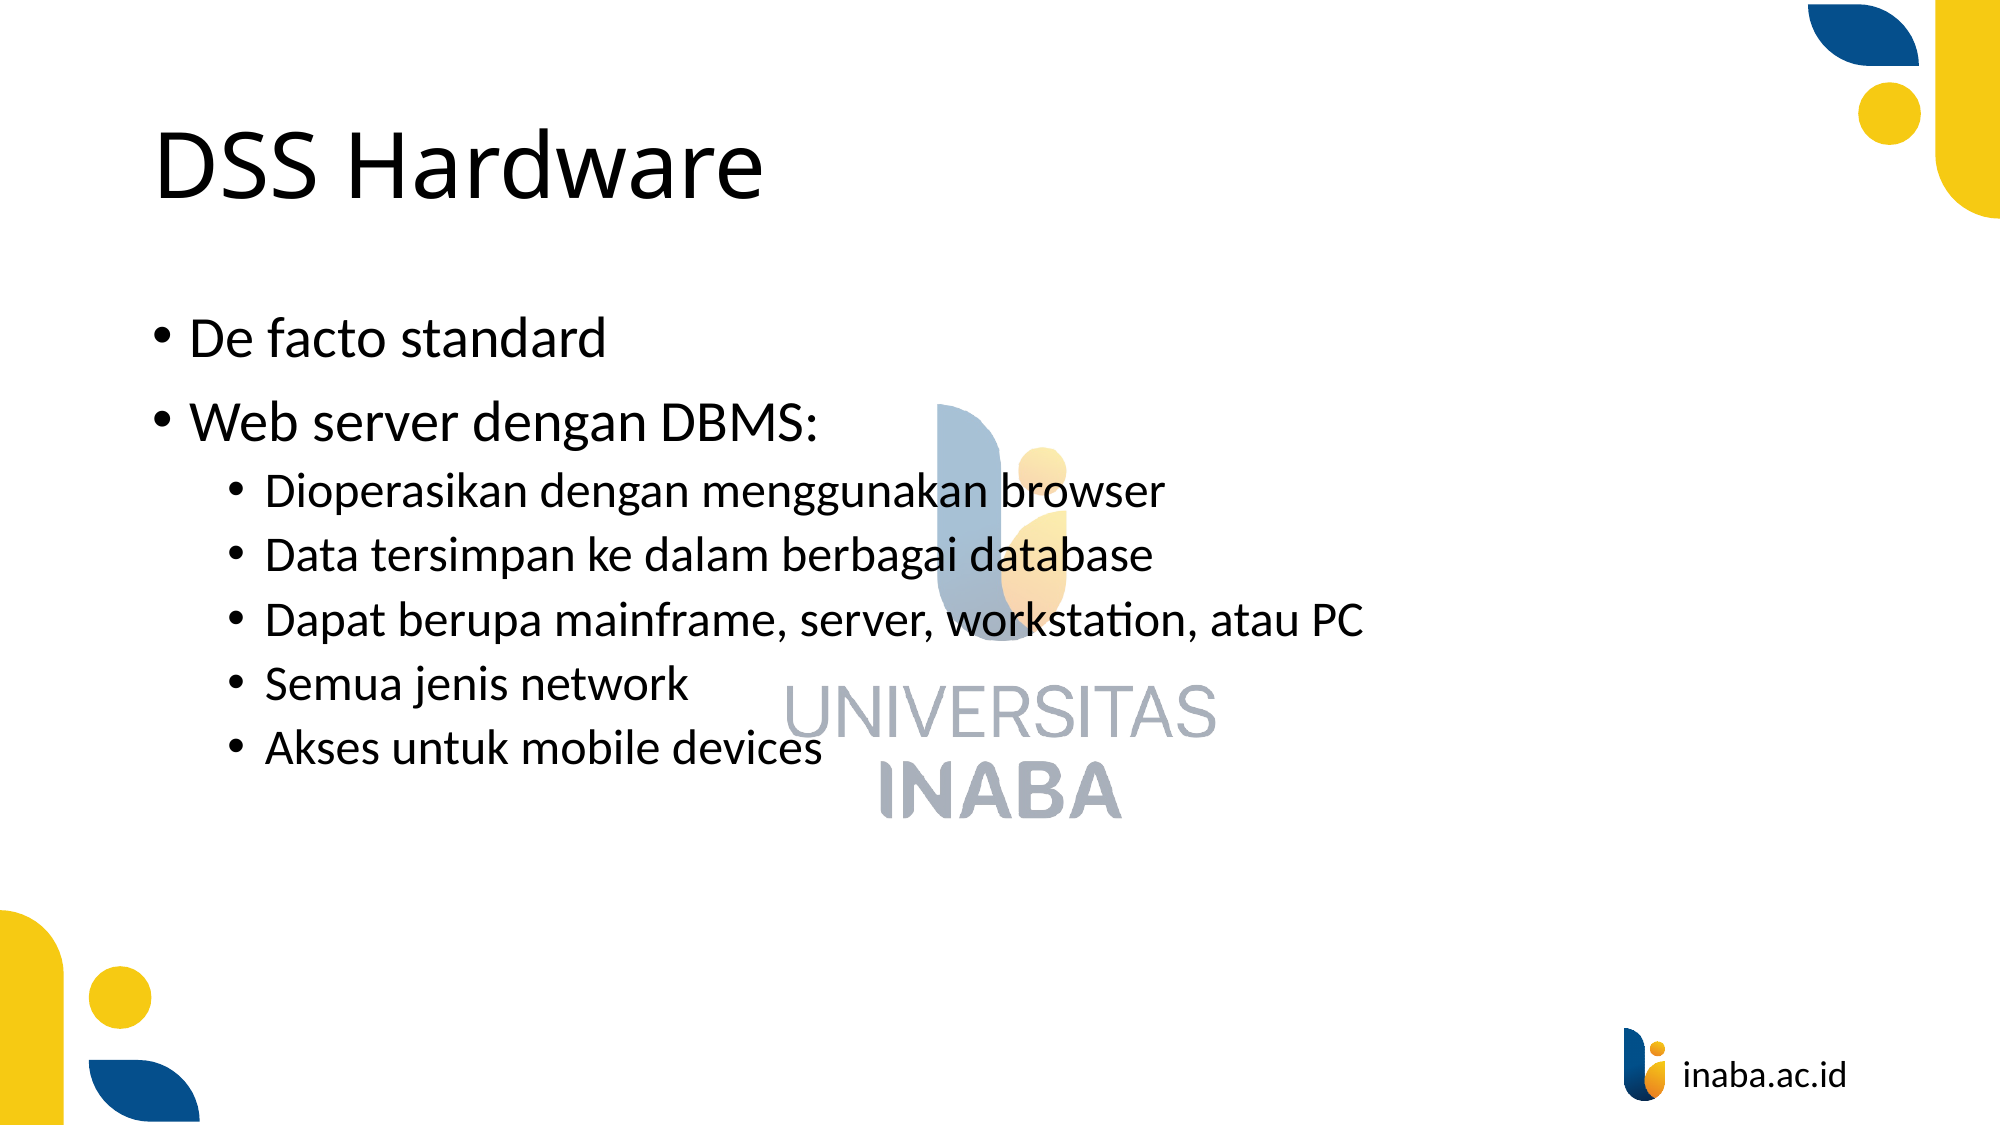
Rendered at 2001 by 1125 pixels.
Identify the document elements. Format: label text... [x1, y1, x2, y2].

list De facto standard Web server dengan DBMS: Dioperasikan dengan menggunakan browser Data tersimpan ke dalam berbagai database Dapat berupa mainframe, server, workstation, atau PC Semua jenis network Akses untuk mobile devices [137, 299, 1863, 1014]
title DSS Hardware [137, 59, 1863, 278]
picture [1624, 1028, 1665, 1101]
